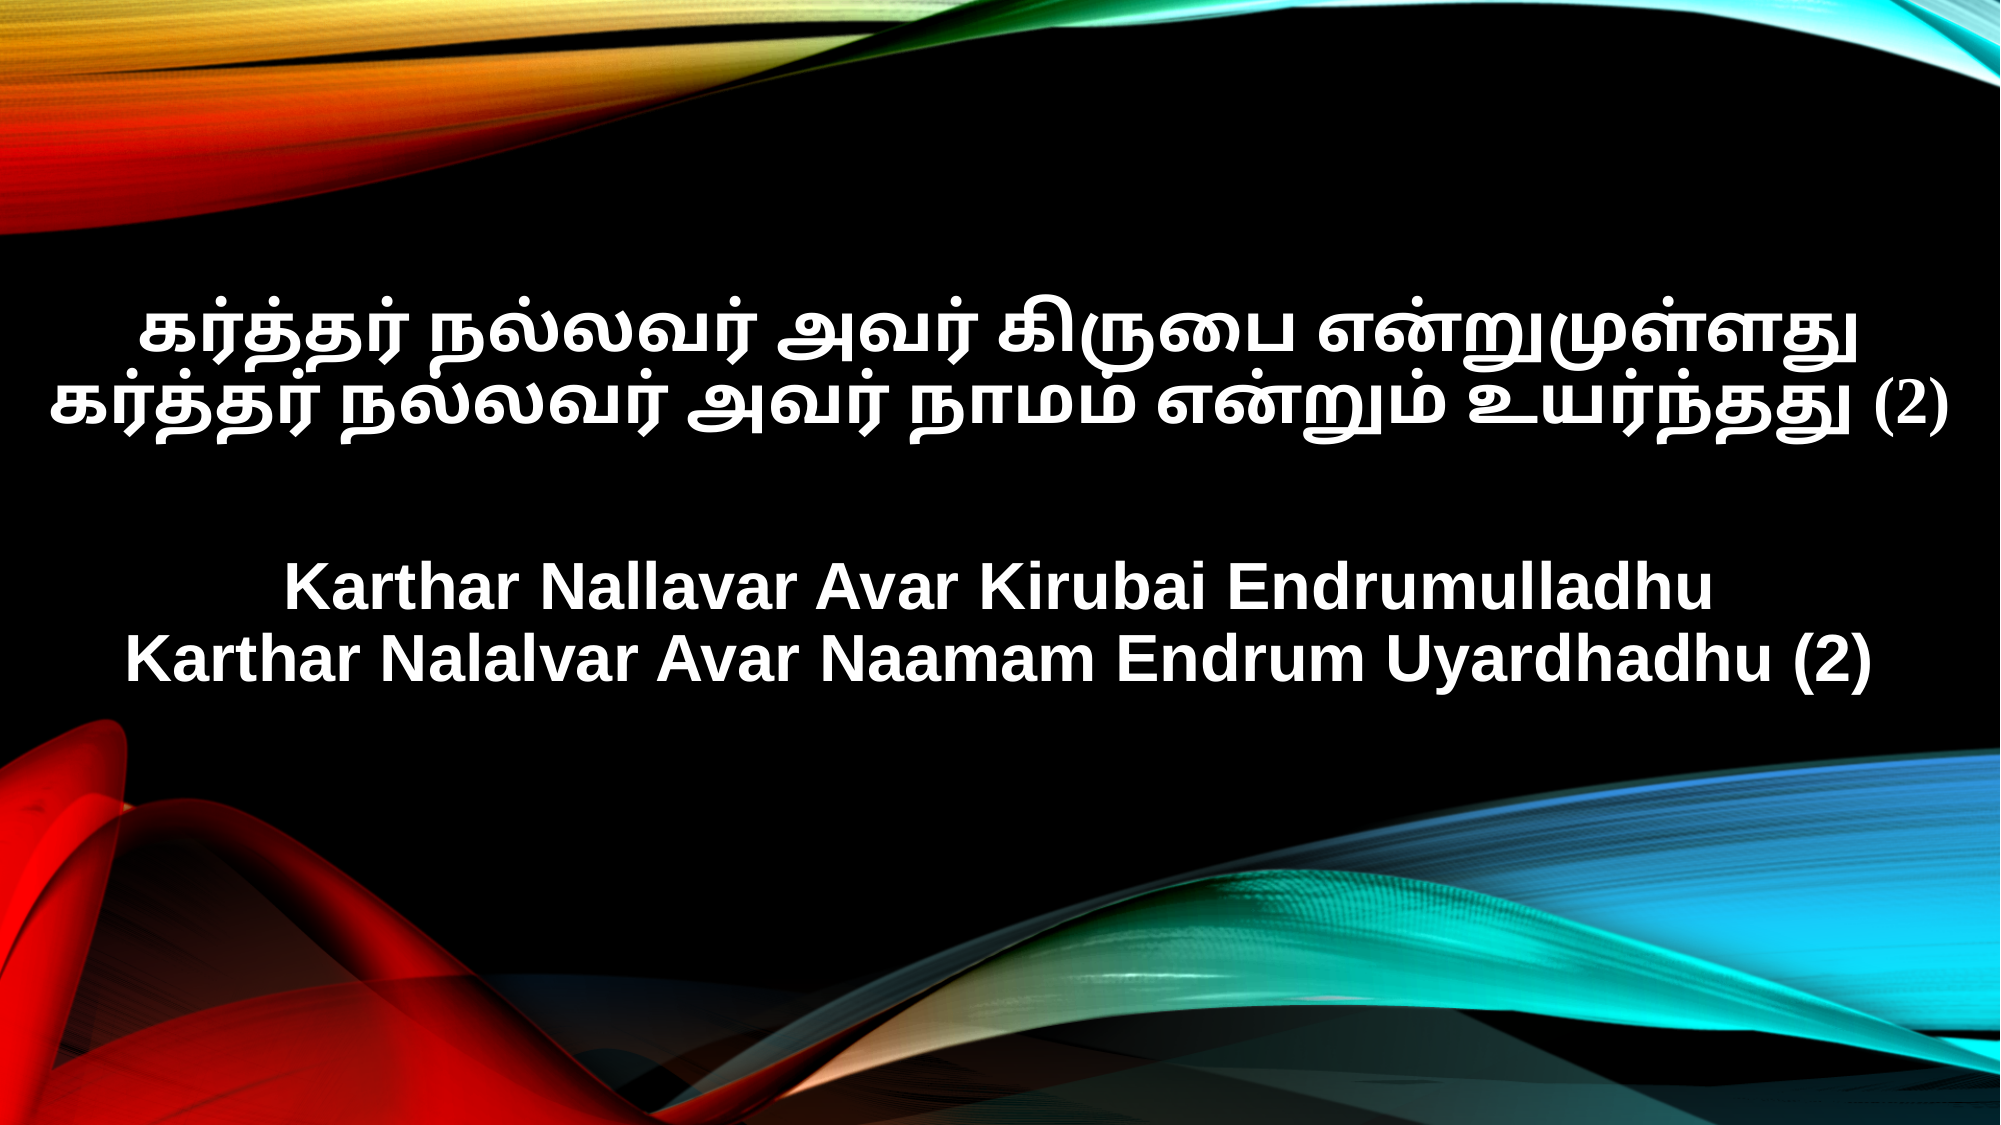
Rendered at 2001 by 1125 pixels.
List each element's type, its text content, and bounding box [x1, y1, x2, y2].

subtitle கர்த்தர் நல்லவர் அவர் கிருபை என்றுமுள்ளது கர்த்தர் நல்லவர் அவர் நாமம் என்றும் உயர்ந்தது (2) Karthar Nallavar Avar Kirubai Endrumulladhu Karthar Nalalvar Avar Naamam Endrum Uyardhadhu (2) [0, 0, 2000, 1125]
